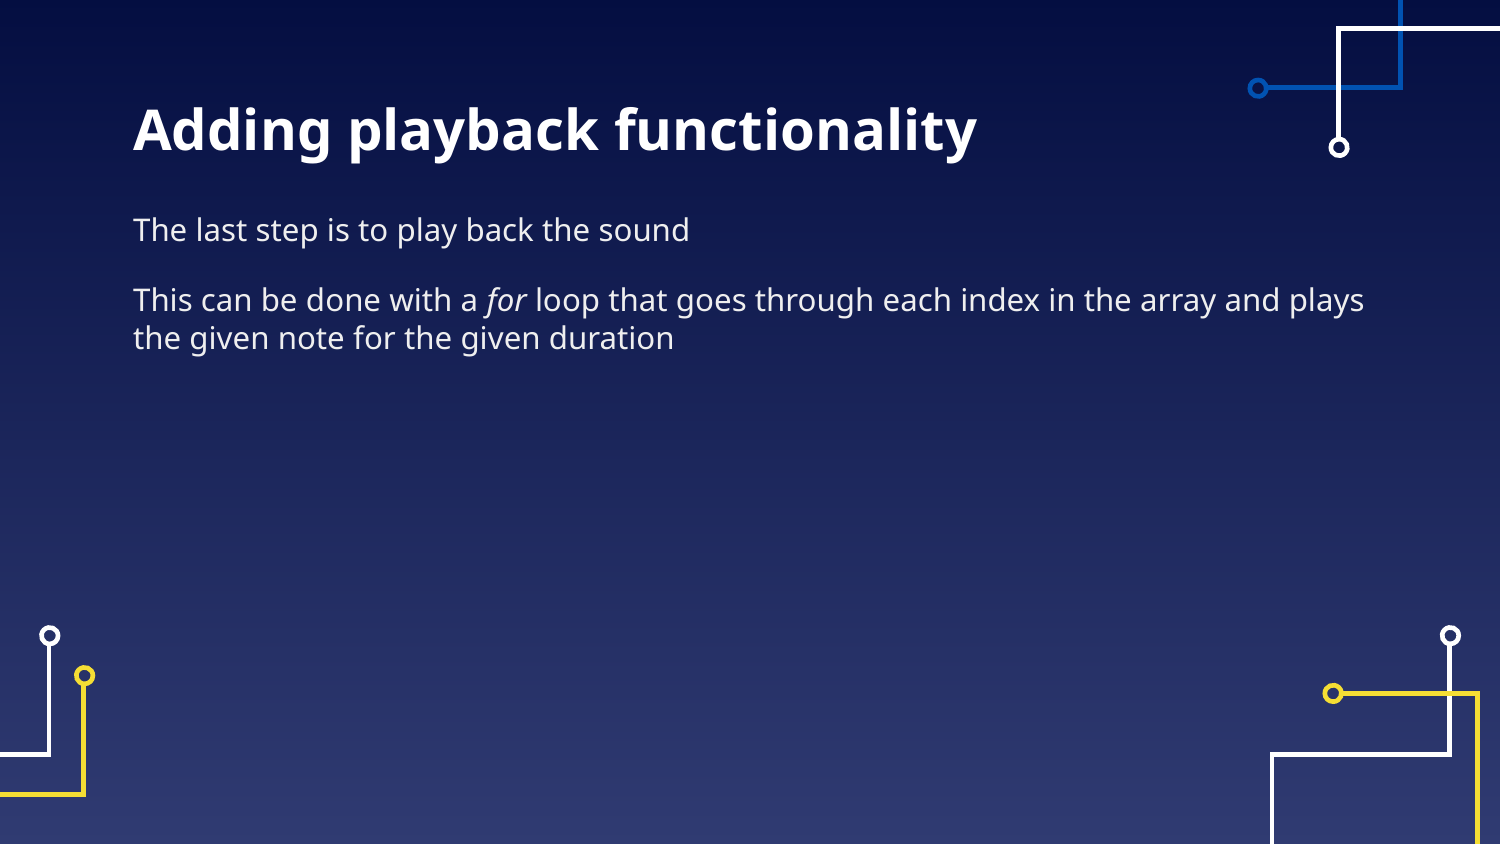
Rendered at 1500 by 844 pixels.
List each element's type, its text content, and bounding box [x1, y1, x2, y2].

list The last step is to play back the sound This can be done with a for loop that goes through each index in the array and plays the given note for the given duration [118, 194, 1382, 756]
title Adding playback functionality [118, 88, 1382, 167]
